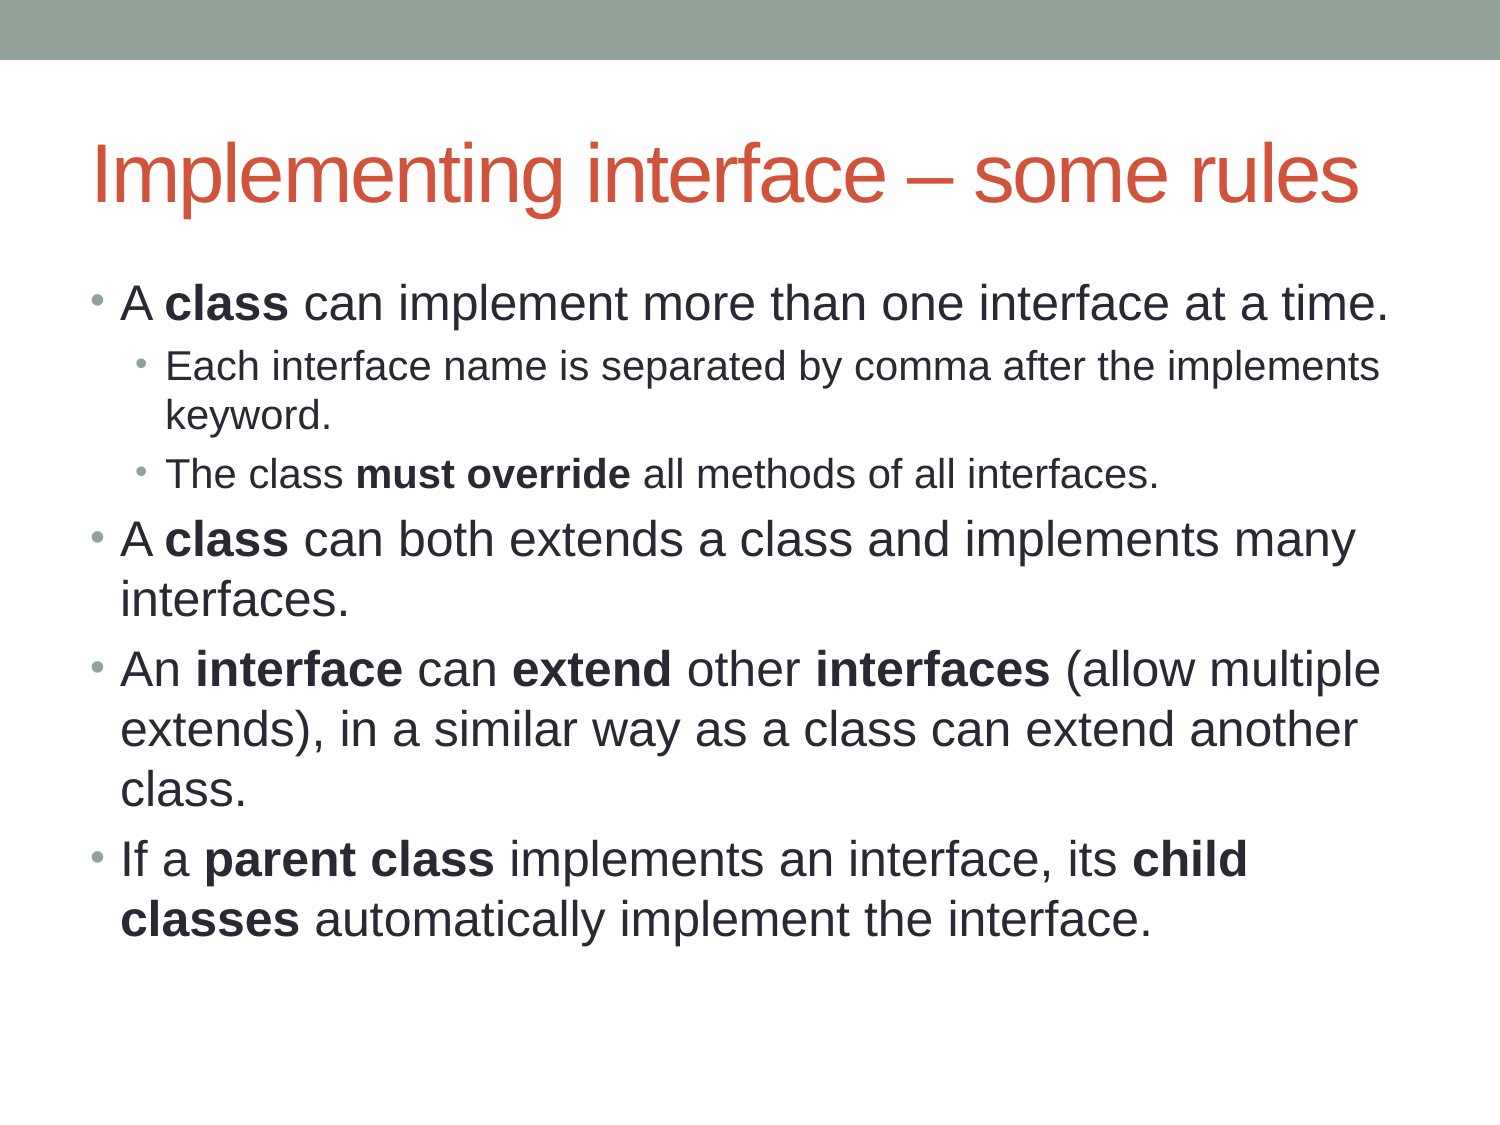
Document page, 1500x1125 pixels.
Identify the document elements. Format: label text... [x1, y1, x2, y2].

title Implementing interface – some rules [75, 87, 1425, 250]
list A class can implement more than one interface at a time. Each interface name is separated by comma after the implements keyword. The class must override all methods of all interfaces. A class can both extends a class and implements many interfaces. An interface can extend other interfaces (allow multiple extends), in a similar way as a class can extend another class. If a parent class implements an interface, its child classes automatically implement the interface. [75, 262, 1425, 1063]
